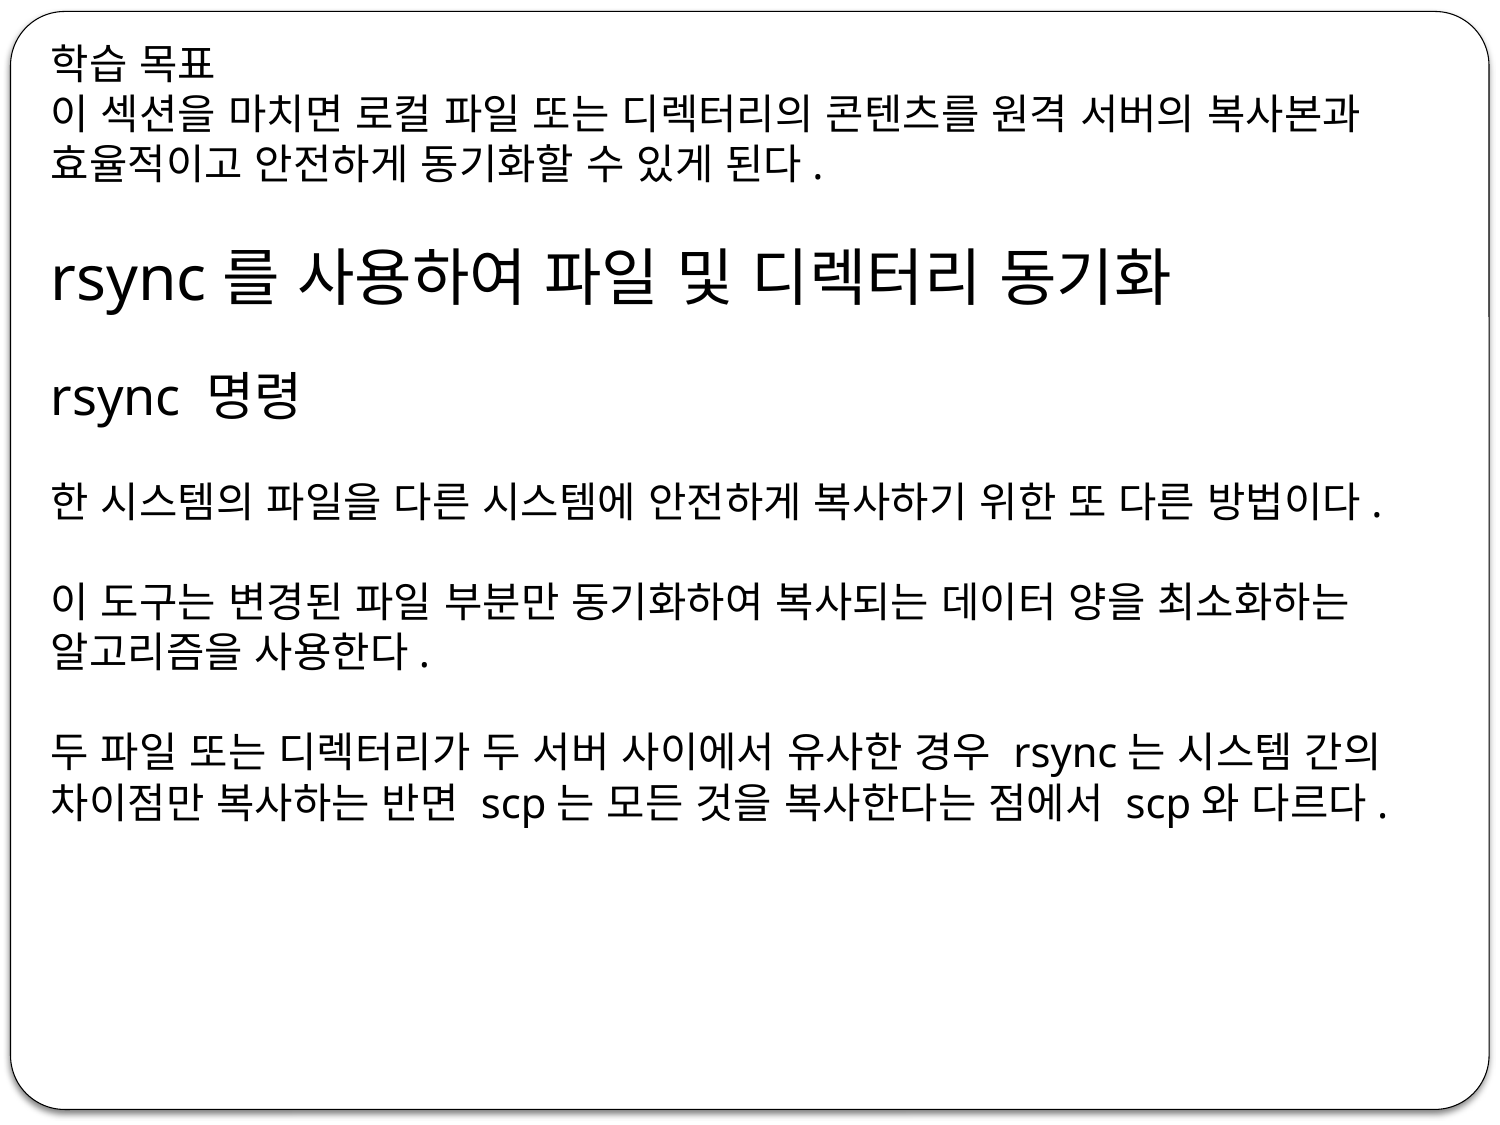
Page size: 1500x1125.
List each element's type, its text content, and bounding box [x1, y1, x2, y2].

list 학습 목표 이 섹션을 마치면 로컬 파일 또는 디렉터리의 콘텐츠를 원격 서버의 복사본과 효율적이고 안전하게 동기화할 수 있게 된다. rsync를 사용하여 파일 및 디렉터리 동기화 rsync 명령 한 시스템의 파일을 다른 시스템에 안전하게 복사하기 위한 또 다른 방법이다. 이 도구는 변경된 파일 부분만 동기화하여 복사되는 데이터 양을 최소화하는 알고리즘을 사용한다. 두 파일 또는 디렉터리가 두 서버 사이에서 유사한 경우 rsync는 시스템 간의 차이점만 복사하는 반면 scp는 모든 것을 복사한다는 점에서 scp와 다르다. [35, 30, 1471, 1071]
